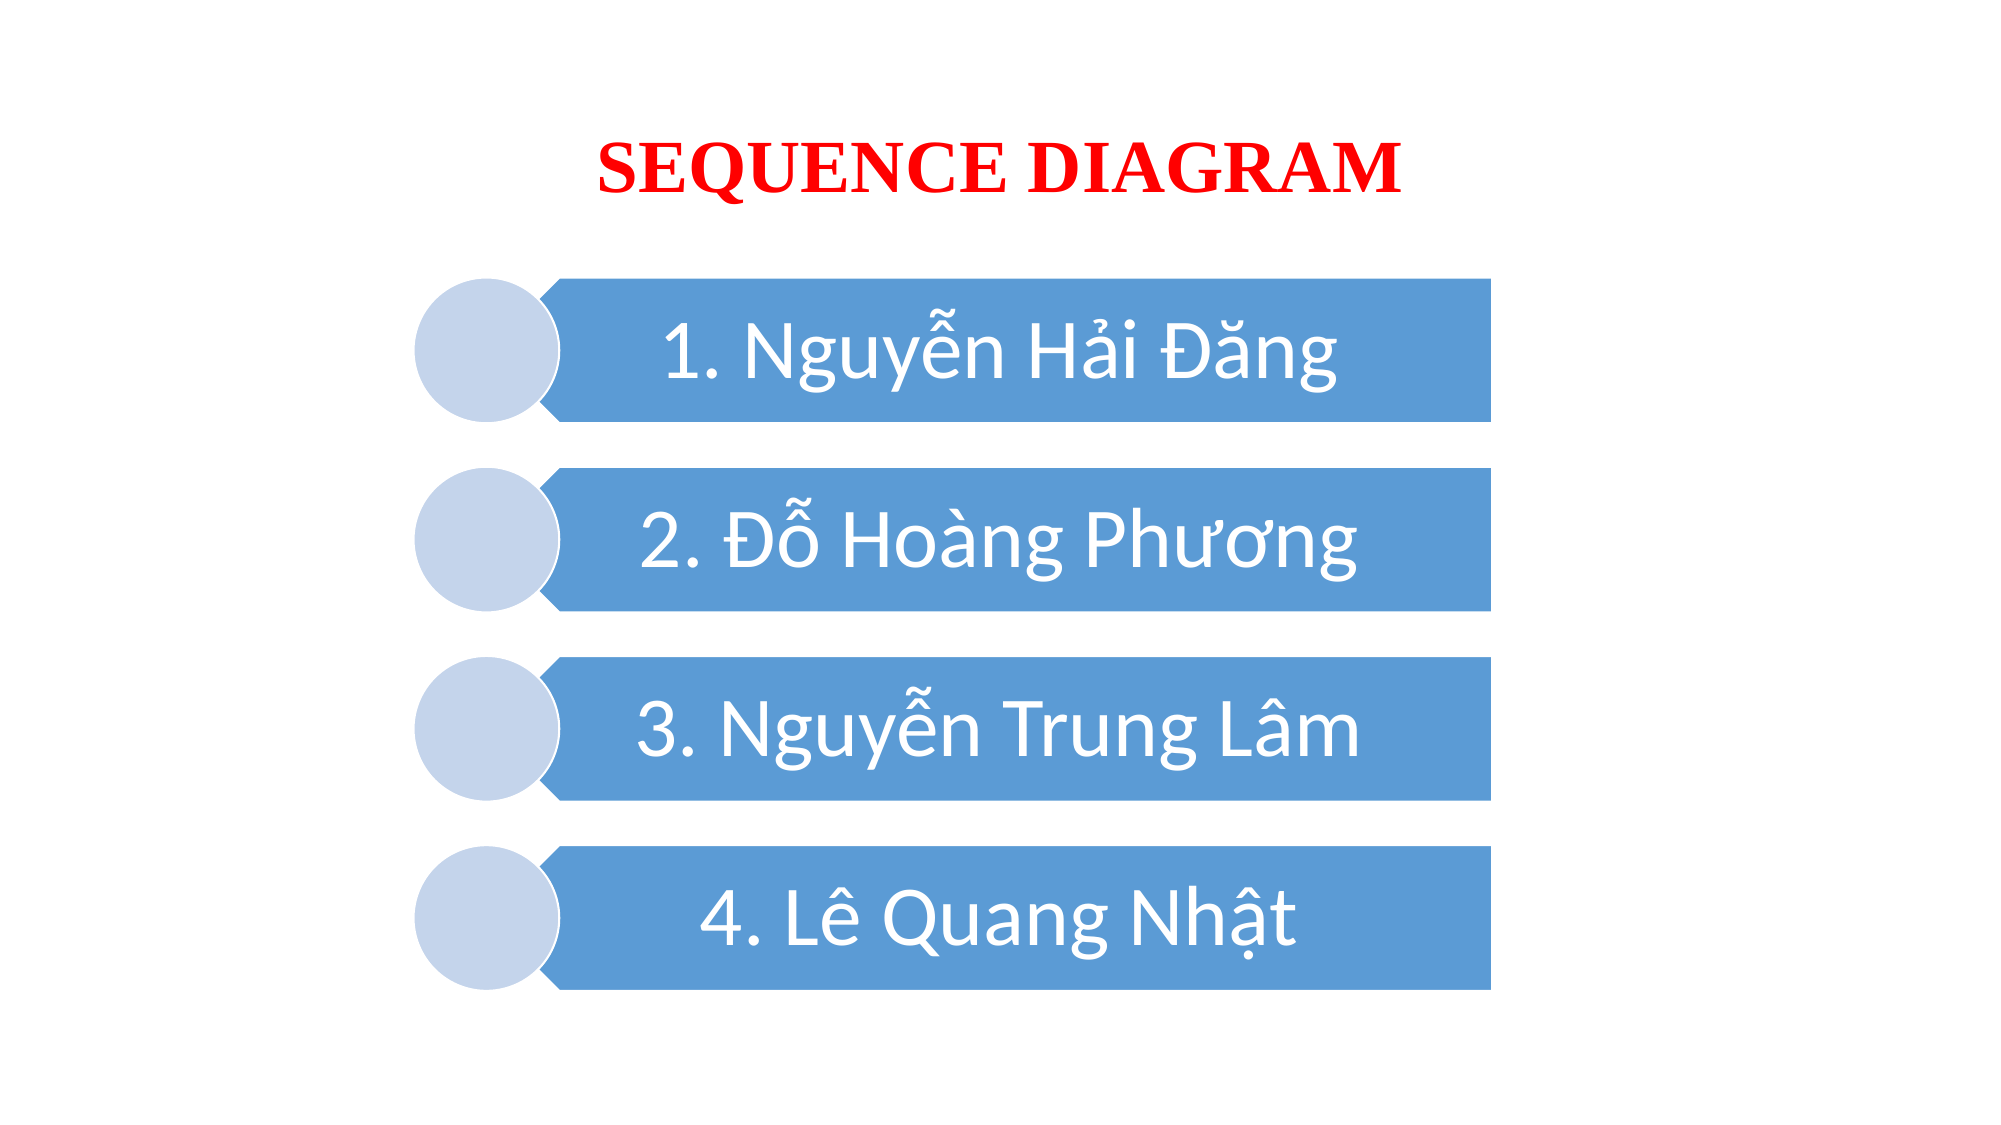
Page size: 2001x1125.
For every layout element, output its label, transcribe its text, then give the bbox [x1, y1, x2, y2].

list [196, 277, 1710, 992]
title SEQUENCE DIAGRAM [137, 59, 1863, 278]
